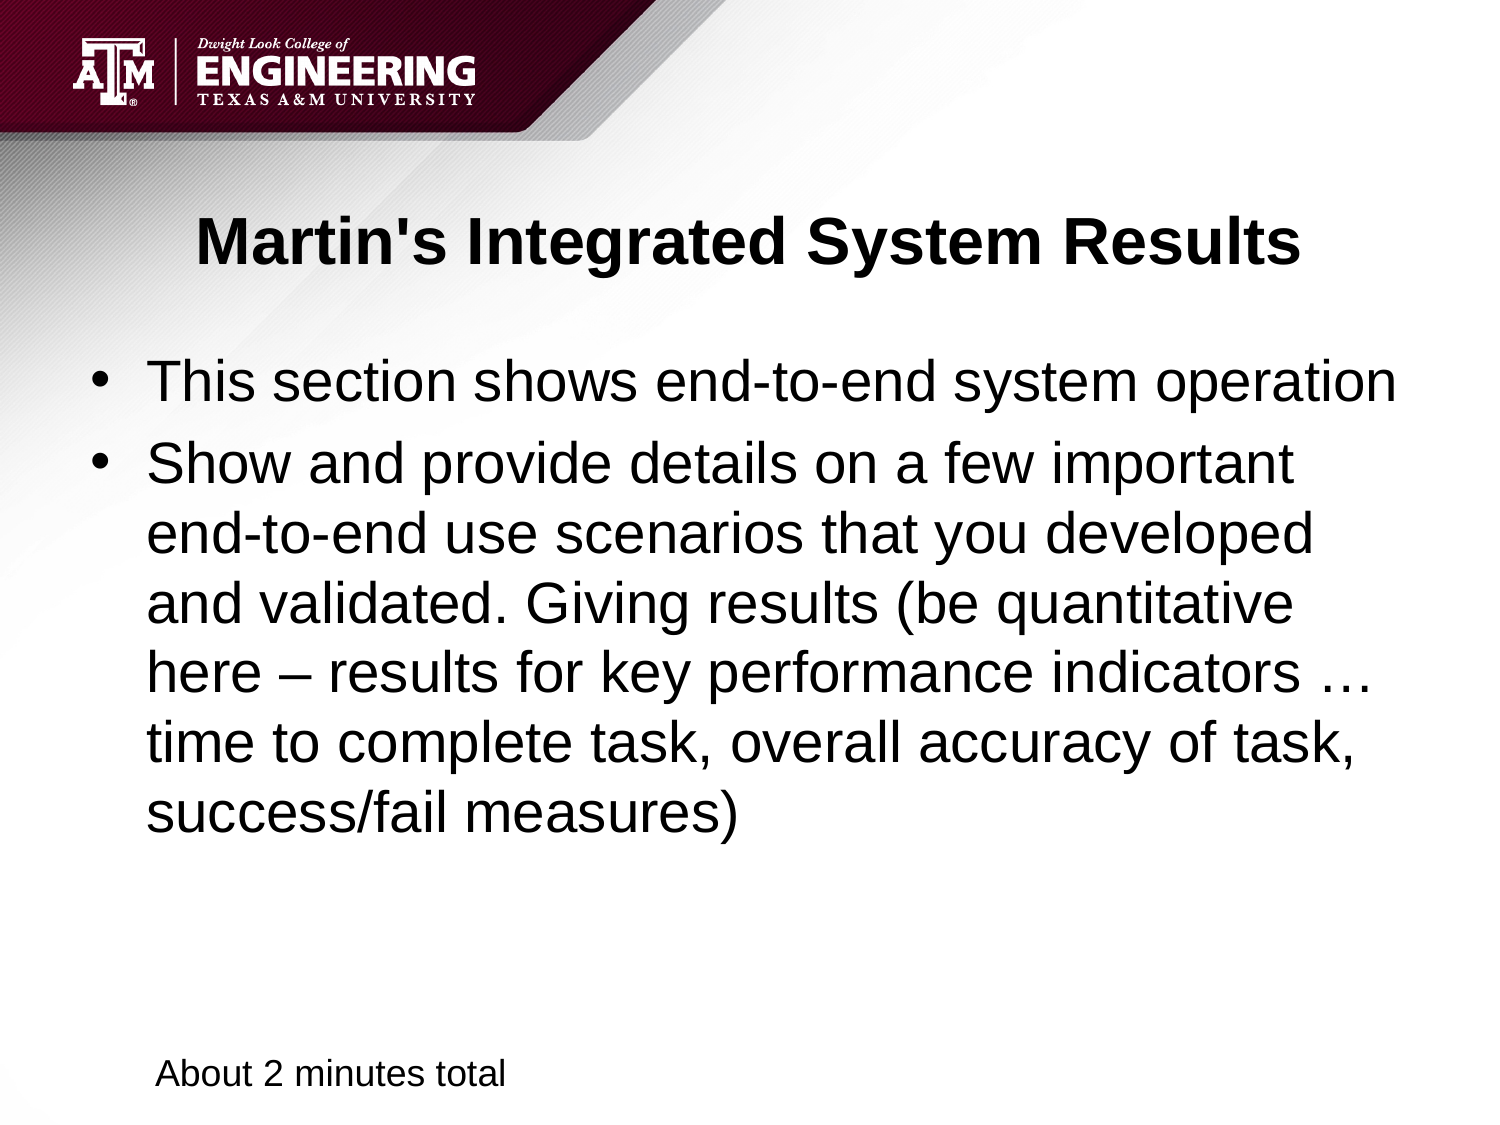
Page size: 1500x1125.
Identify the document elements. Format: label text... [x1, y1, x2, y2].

title Martin's Integrated System Results [75, 172, 1425, 304]
picture [0, 0, 1500, 1125]
text_box About 2 minutes total [140, 1042, 814, 1102]
list This section shows end-to-end system operation Show and provide details on a few important end-to-end use scenarios that you developed and validated. Giving results (be quantitative here – results for key performance indicators … time to complete task, overall accuracy of task, success/fail measures) [75, 336, 1425, 1097]
